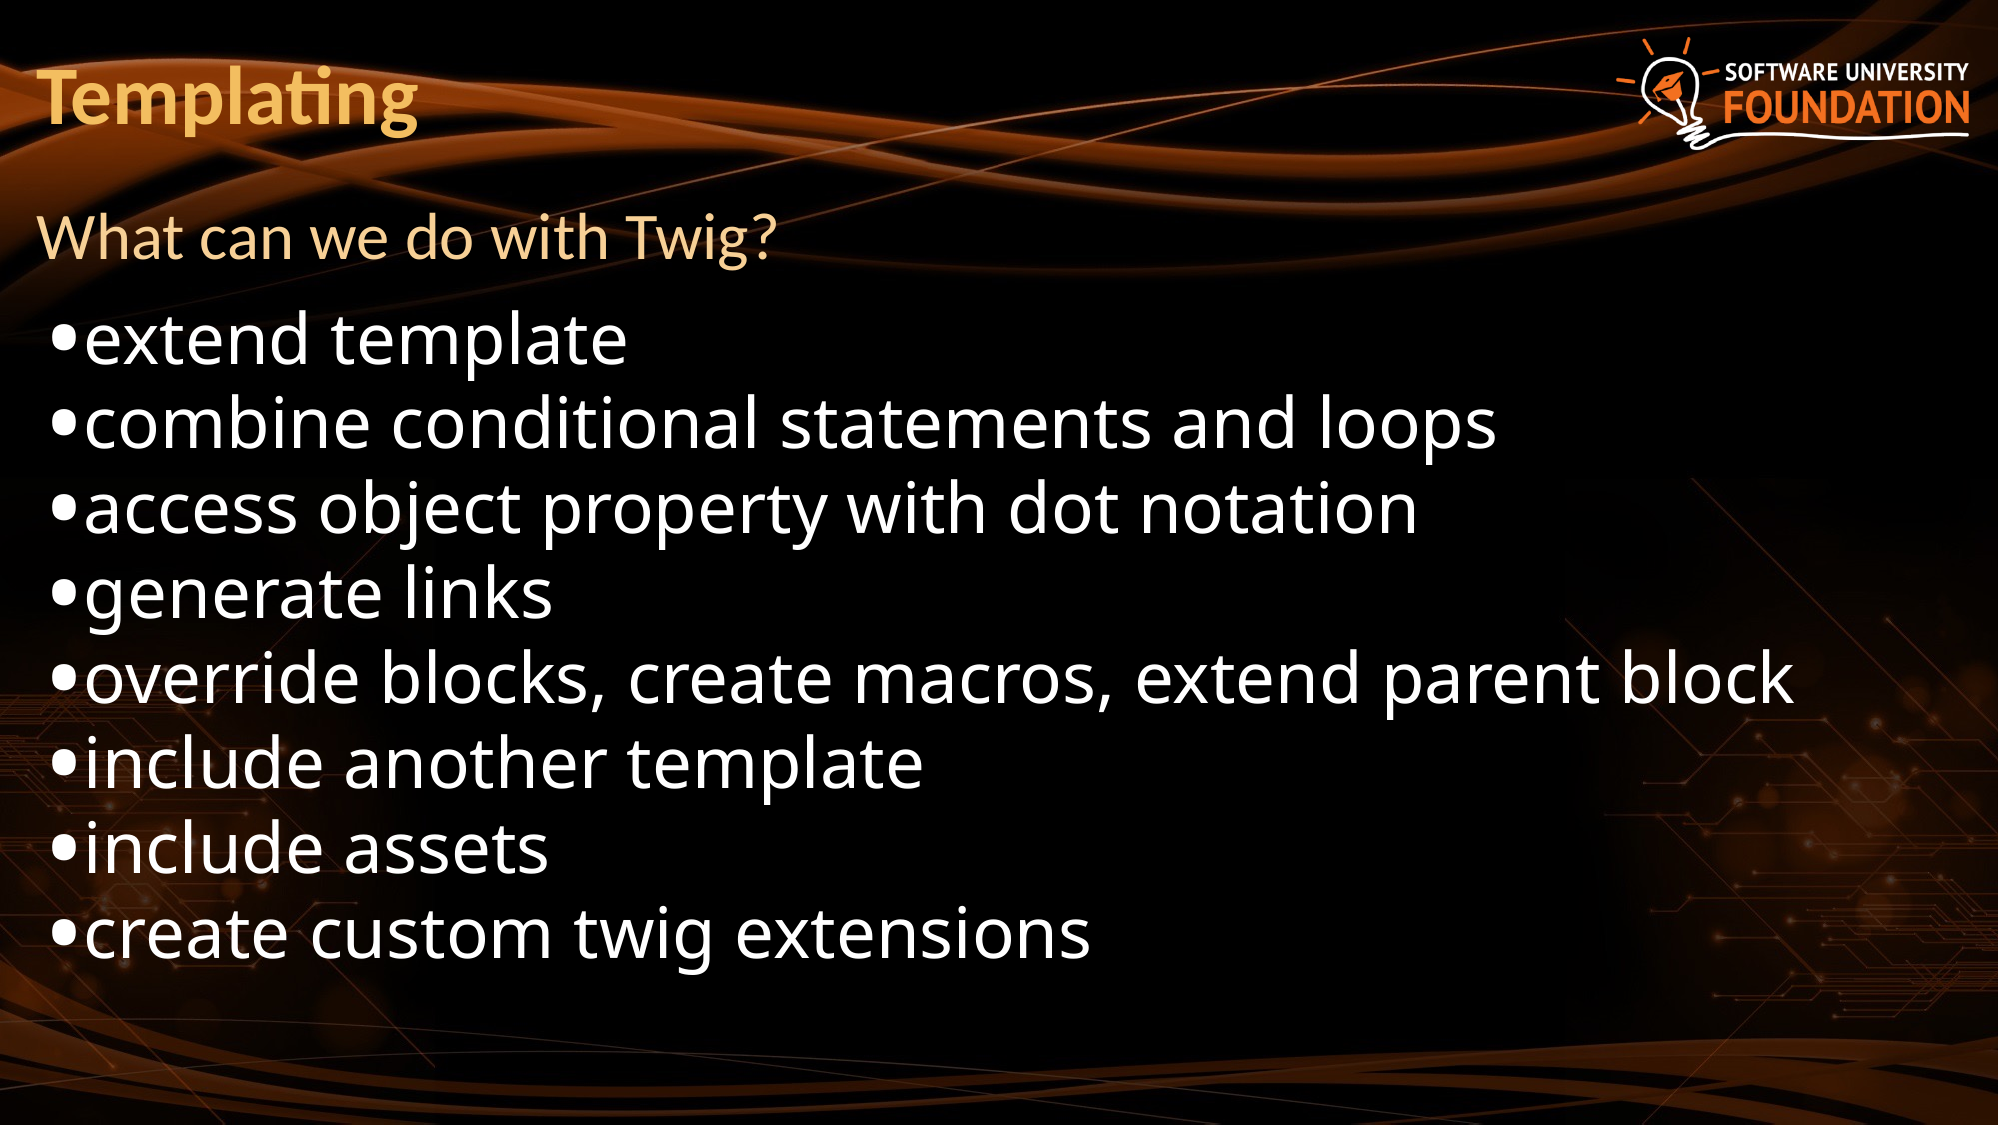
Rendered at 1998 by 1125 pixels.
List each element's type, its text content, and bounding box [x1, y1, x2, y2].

text_box extend template combine conditional statements and loops access object property with dot notation generate links override blocks, create macros, extend parent block include another template include assets create custom twig extensions [36, 285, 1974, 985]
title Templating [30, 6, 1602, 189]
text_box What can we do with Twig? [29, 182, 1547, 275]
picture [0, 0, 1998, 1125]
